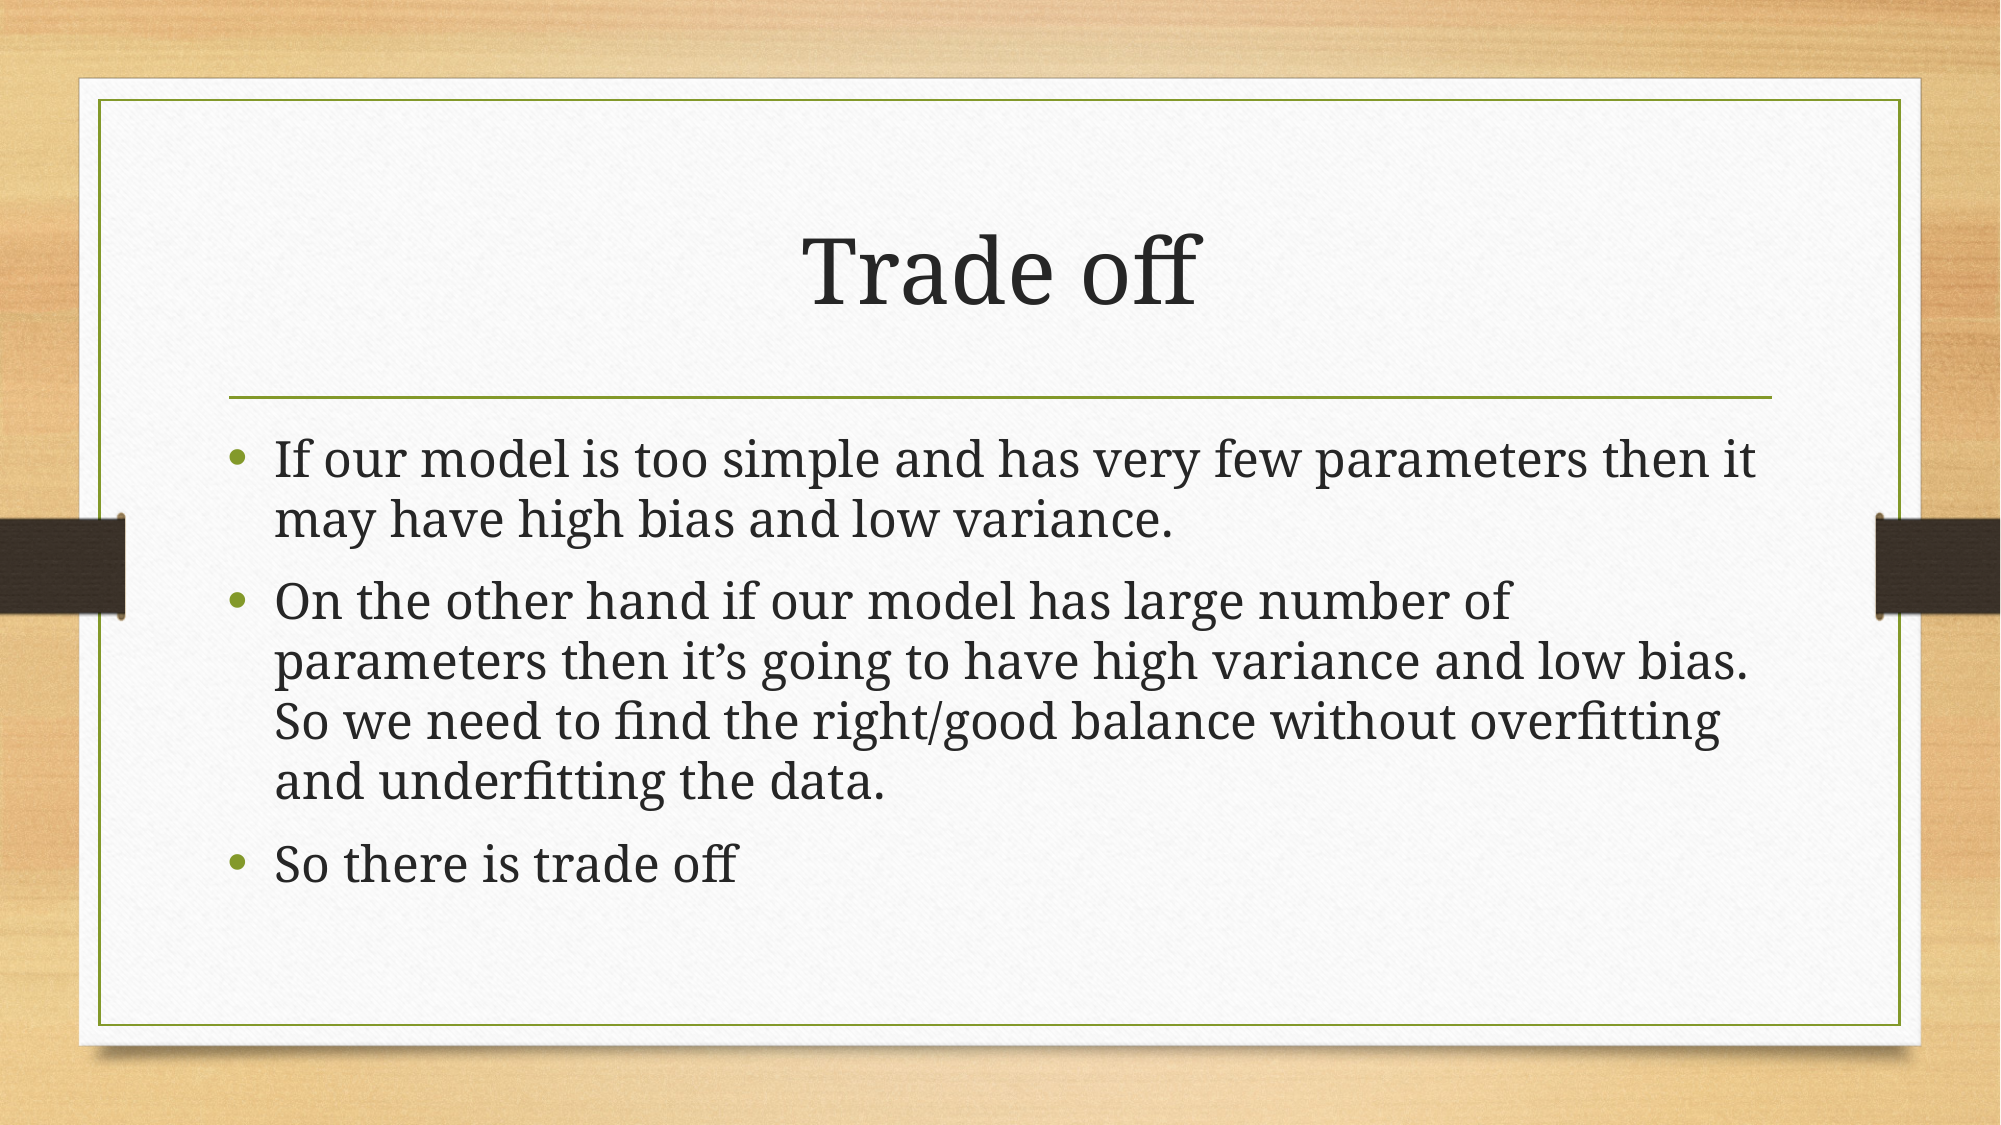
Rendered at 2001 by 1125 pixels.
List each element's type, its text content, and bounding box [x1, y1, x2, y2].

title Trade off [212, 161, 1788, 375]
list If our model is too simple and has very few parameters then it may have high bias and low variance. On the other hand if our model has large number of parameters then it’s going to have high variance and low bias. So we need to find the right/good balance without overfitting and underfitting the data. So there is trade off [212, 419, 1788, 964]
picture [0, 0, 2001, 1125]
